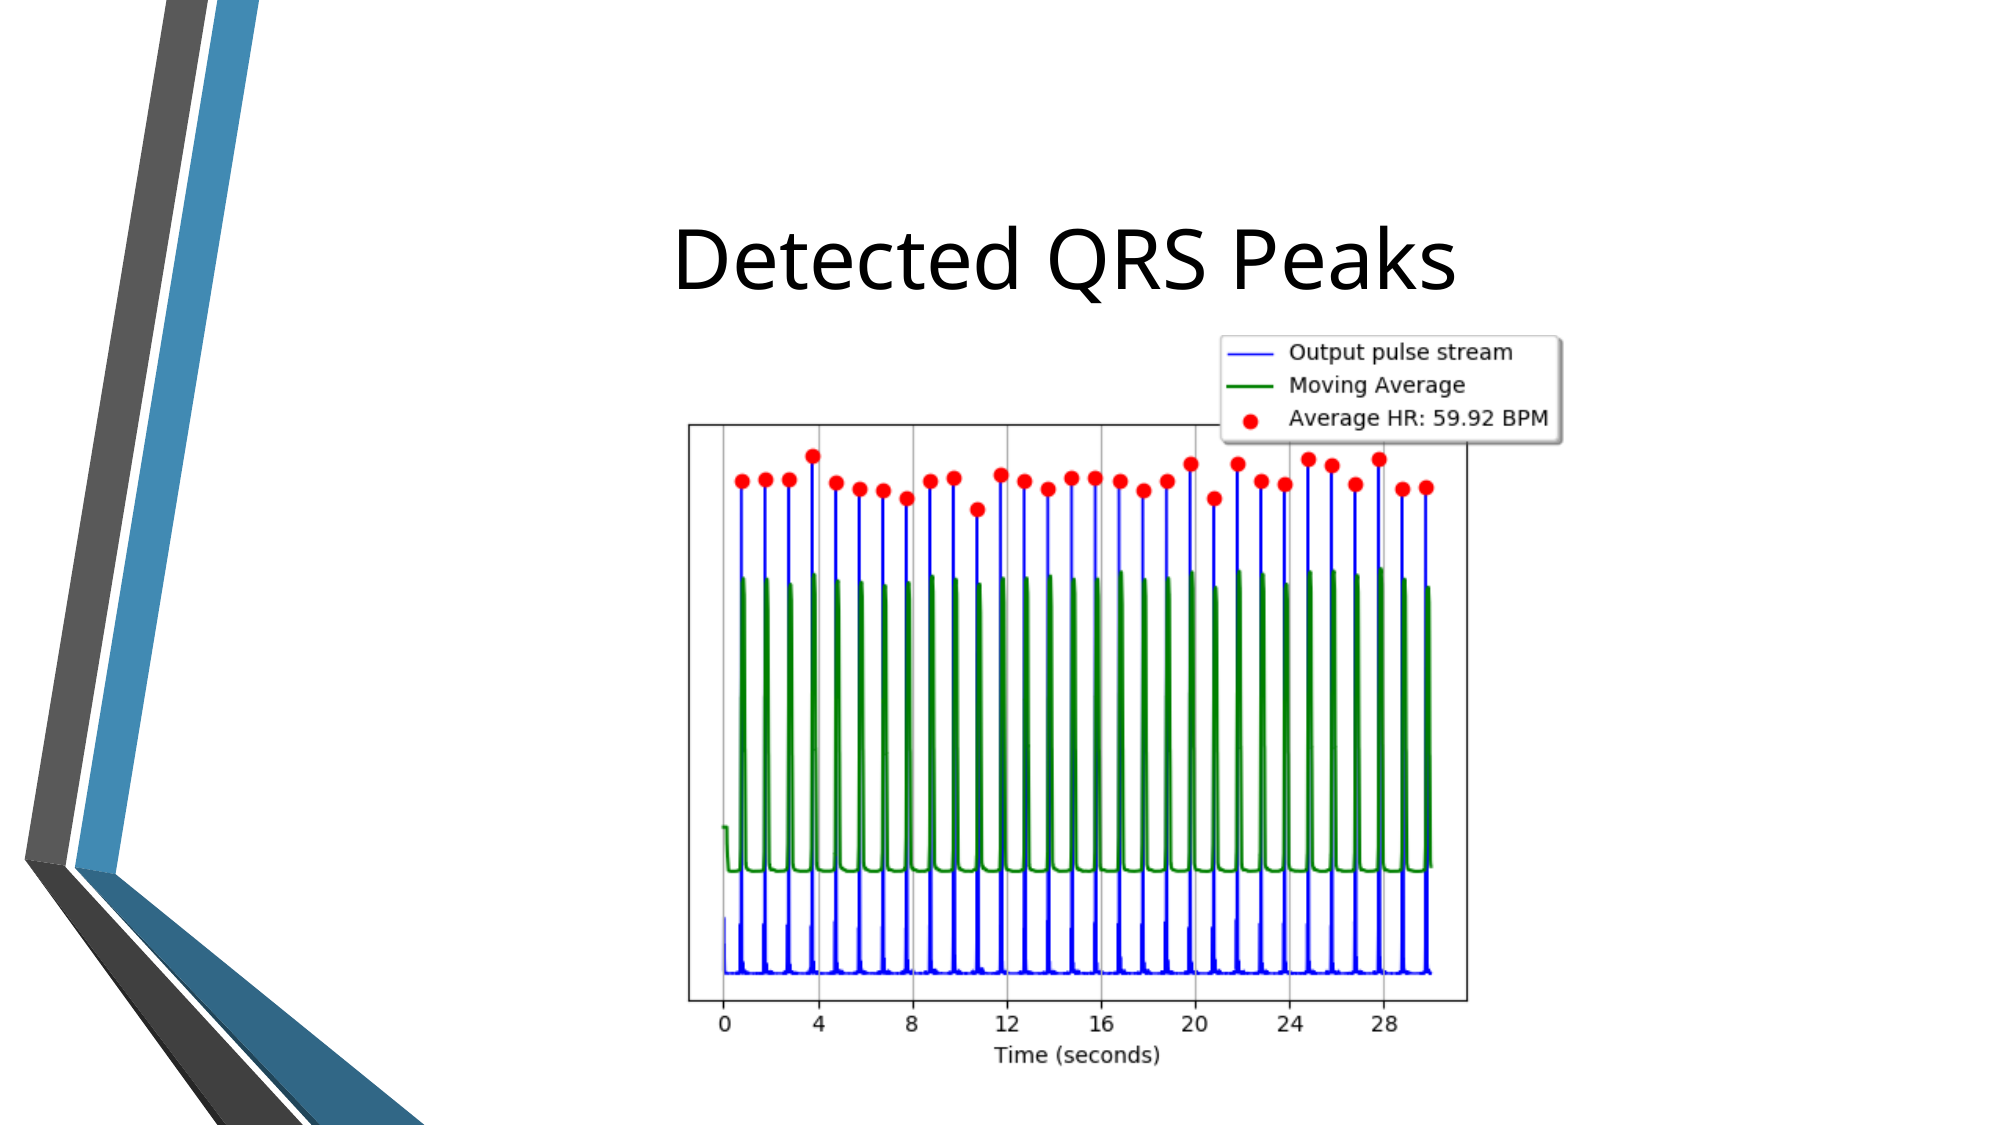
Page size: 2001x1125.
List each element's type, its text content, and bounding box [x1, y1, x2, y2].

picture [563, 335, 1568, 1083]
title Detected QRS Peaks [243, 112, 1887, 400]
